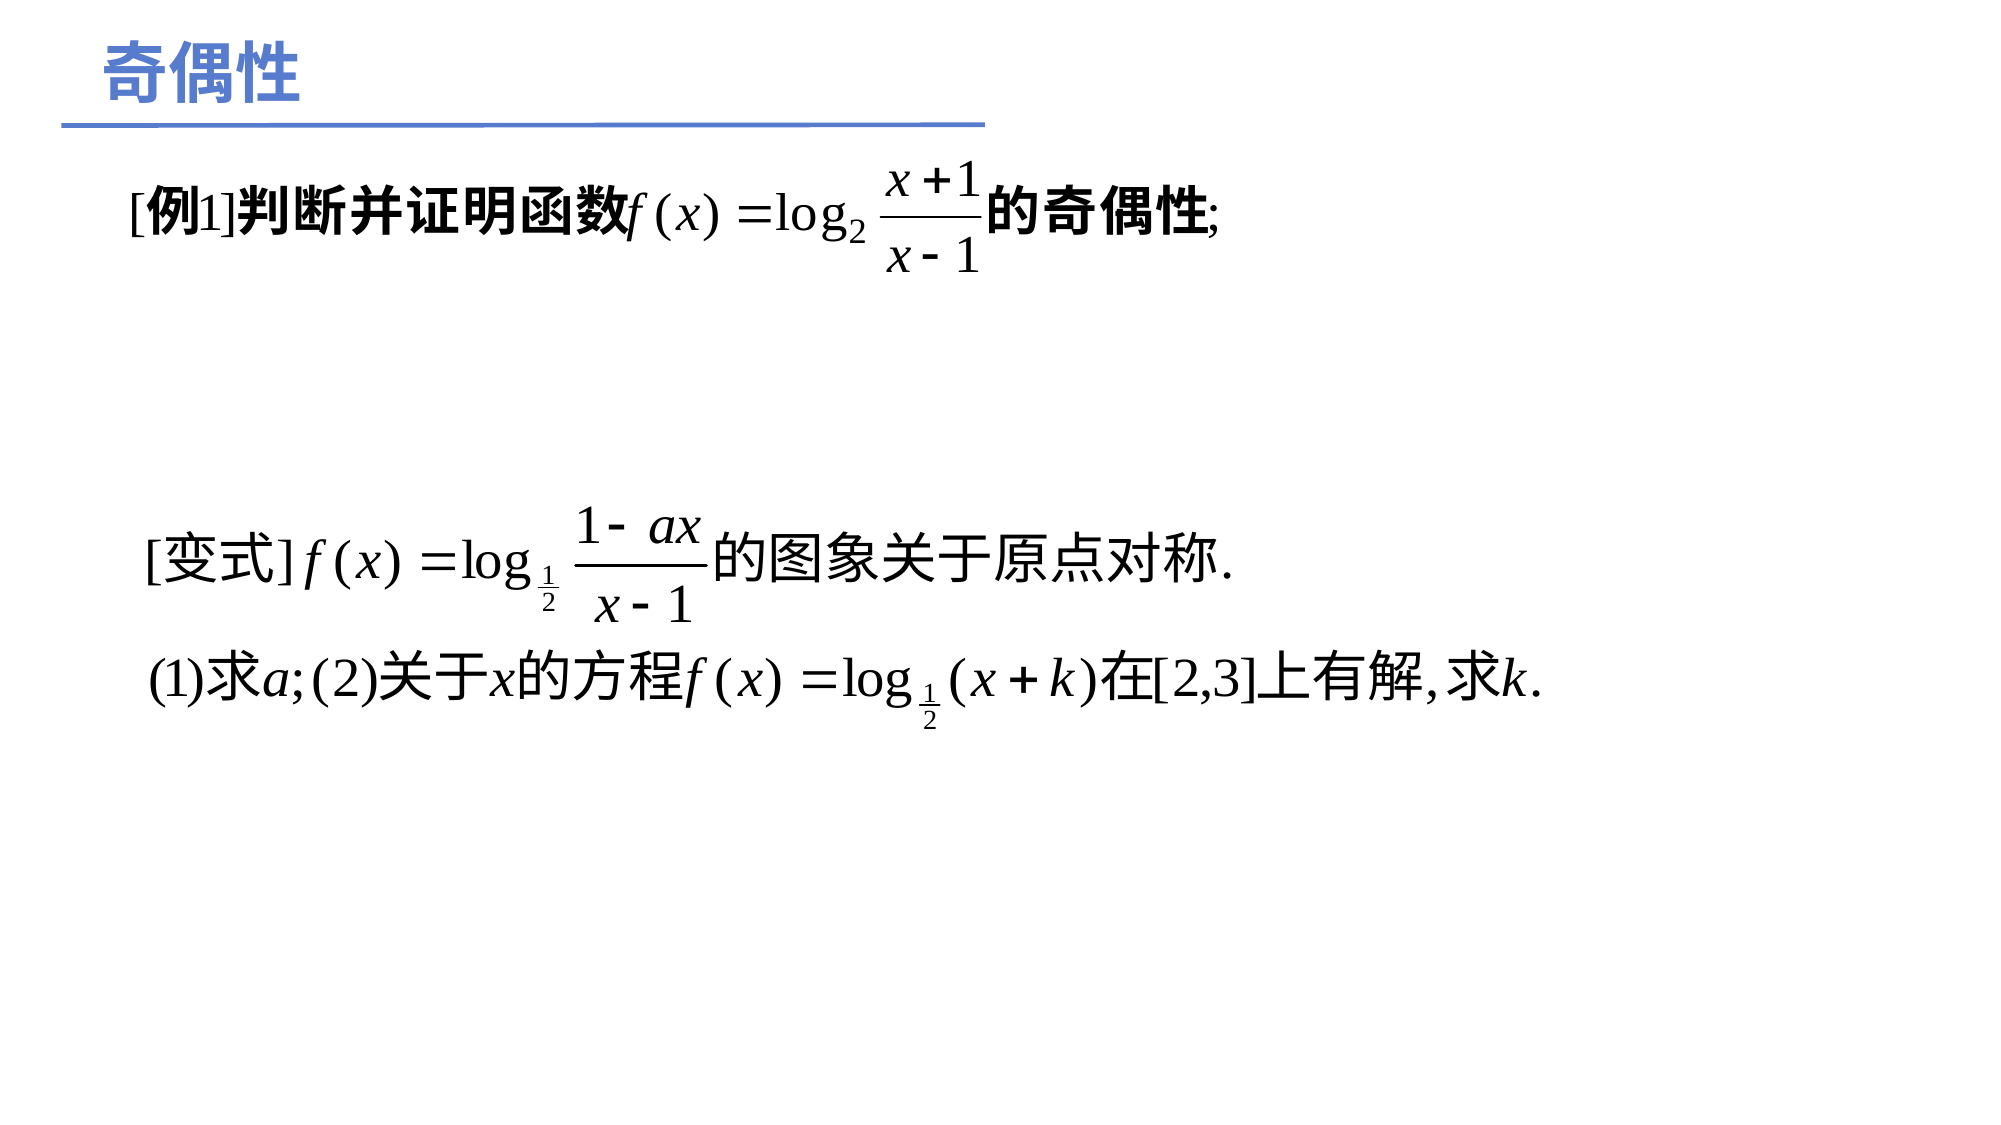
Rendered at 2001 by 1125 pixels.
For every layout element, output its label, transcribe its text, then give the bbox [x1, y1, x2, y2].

text_box 奇偶性 [86, 19, 1111, 119]
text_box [123, 145, 1231, 284]
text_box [138, 485, 1552, 746]
